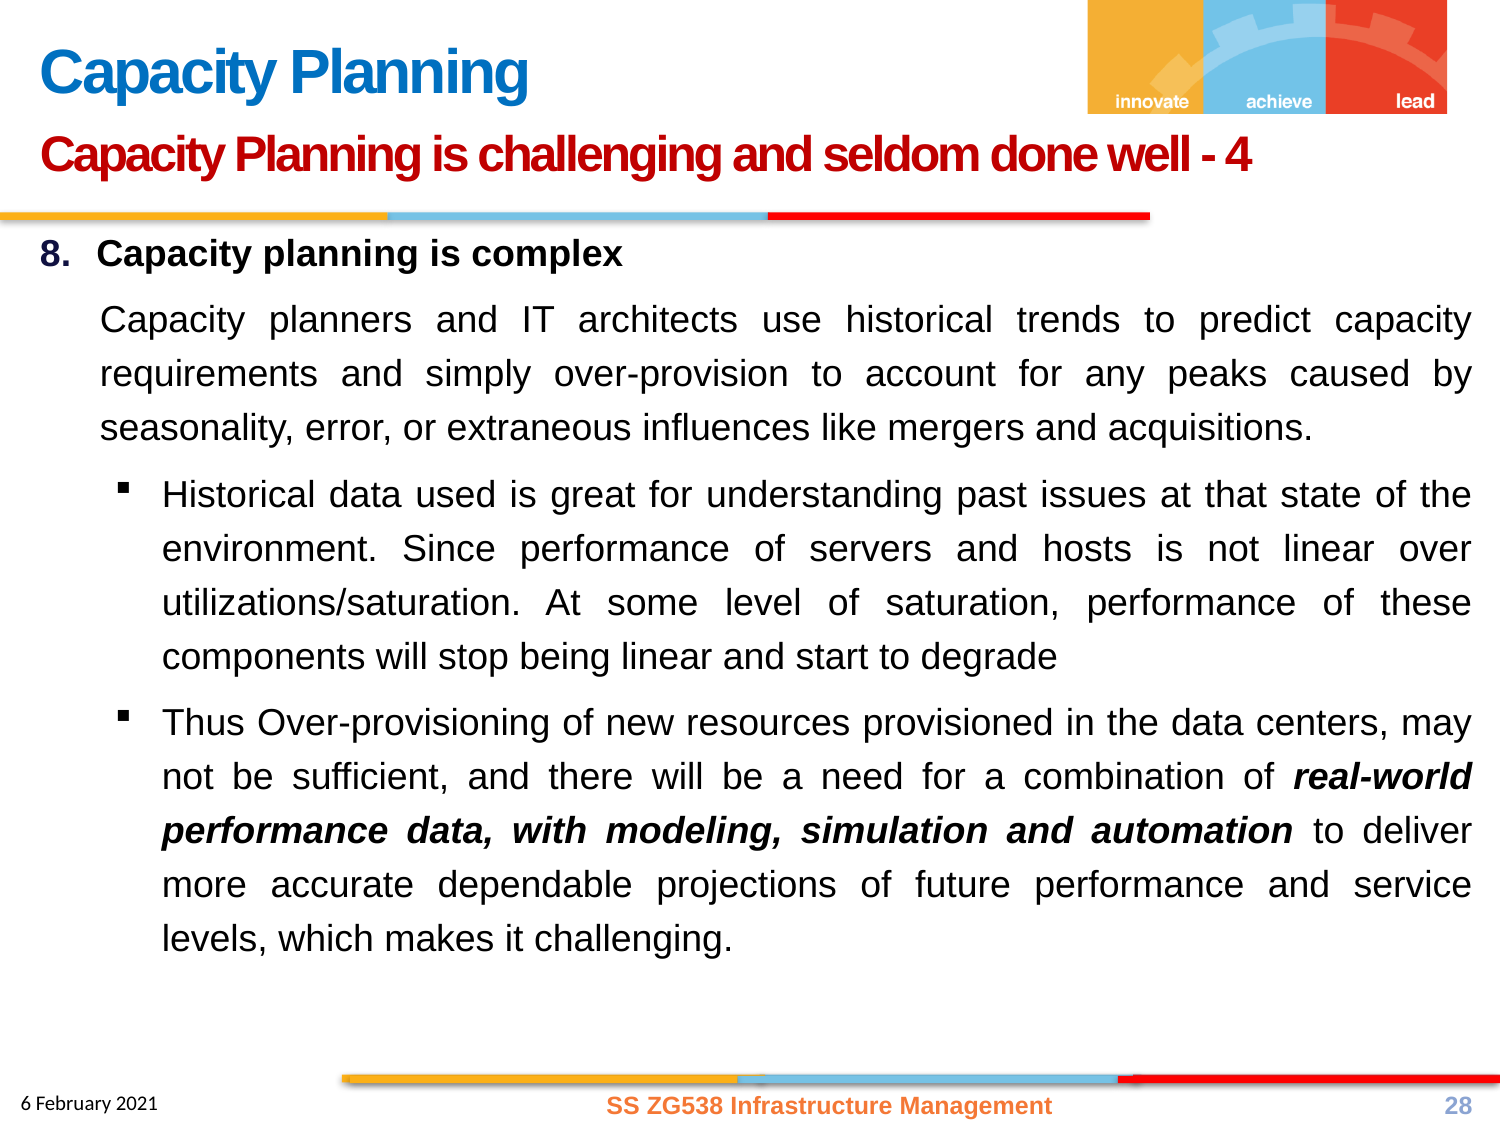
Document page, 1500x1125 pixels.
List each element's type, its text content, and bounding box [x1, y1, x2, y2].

list Capacity planning is complex Capacity planners and IT architects use historical trends to predict capacity requirements and simply over-provision to account for any peaks caused by seasonality, error, or extraneous influences like mergers and acquisitions. Historical data used is great for understanding past issues at that state of the environment. Since performance of servers and hosts is not linear over utilizations/saturation. At some level of saturation, performance of these components will stop being linear and start to degrade Thus Over-provisioning of new resources provisioned in the data centers, may not be sufficient, and there will be a need for a combination of real-world performance data, with modeling, simulation and automation to deliver more accurate dependable projections of future performance and service levels, which makes it challenging. [24, 212, 1488, 1125]
slide_number 28 [1137, 1074, 1488, 1125]
list Capacity Planning Capacity Planning is challenging and seldom done well - 4 [24, 0, 1300, 213]
picture [1300, 0, 1448, 114]
footer SS ZG538 Infrastructure Management [587, 1074, 1073, 1125]
